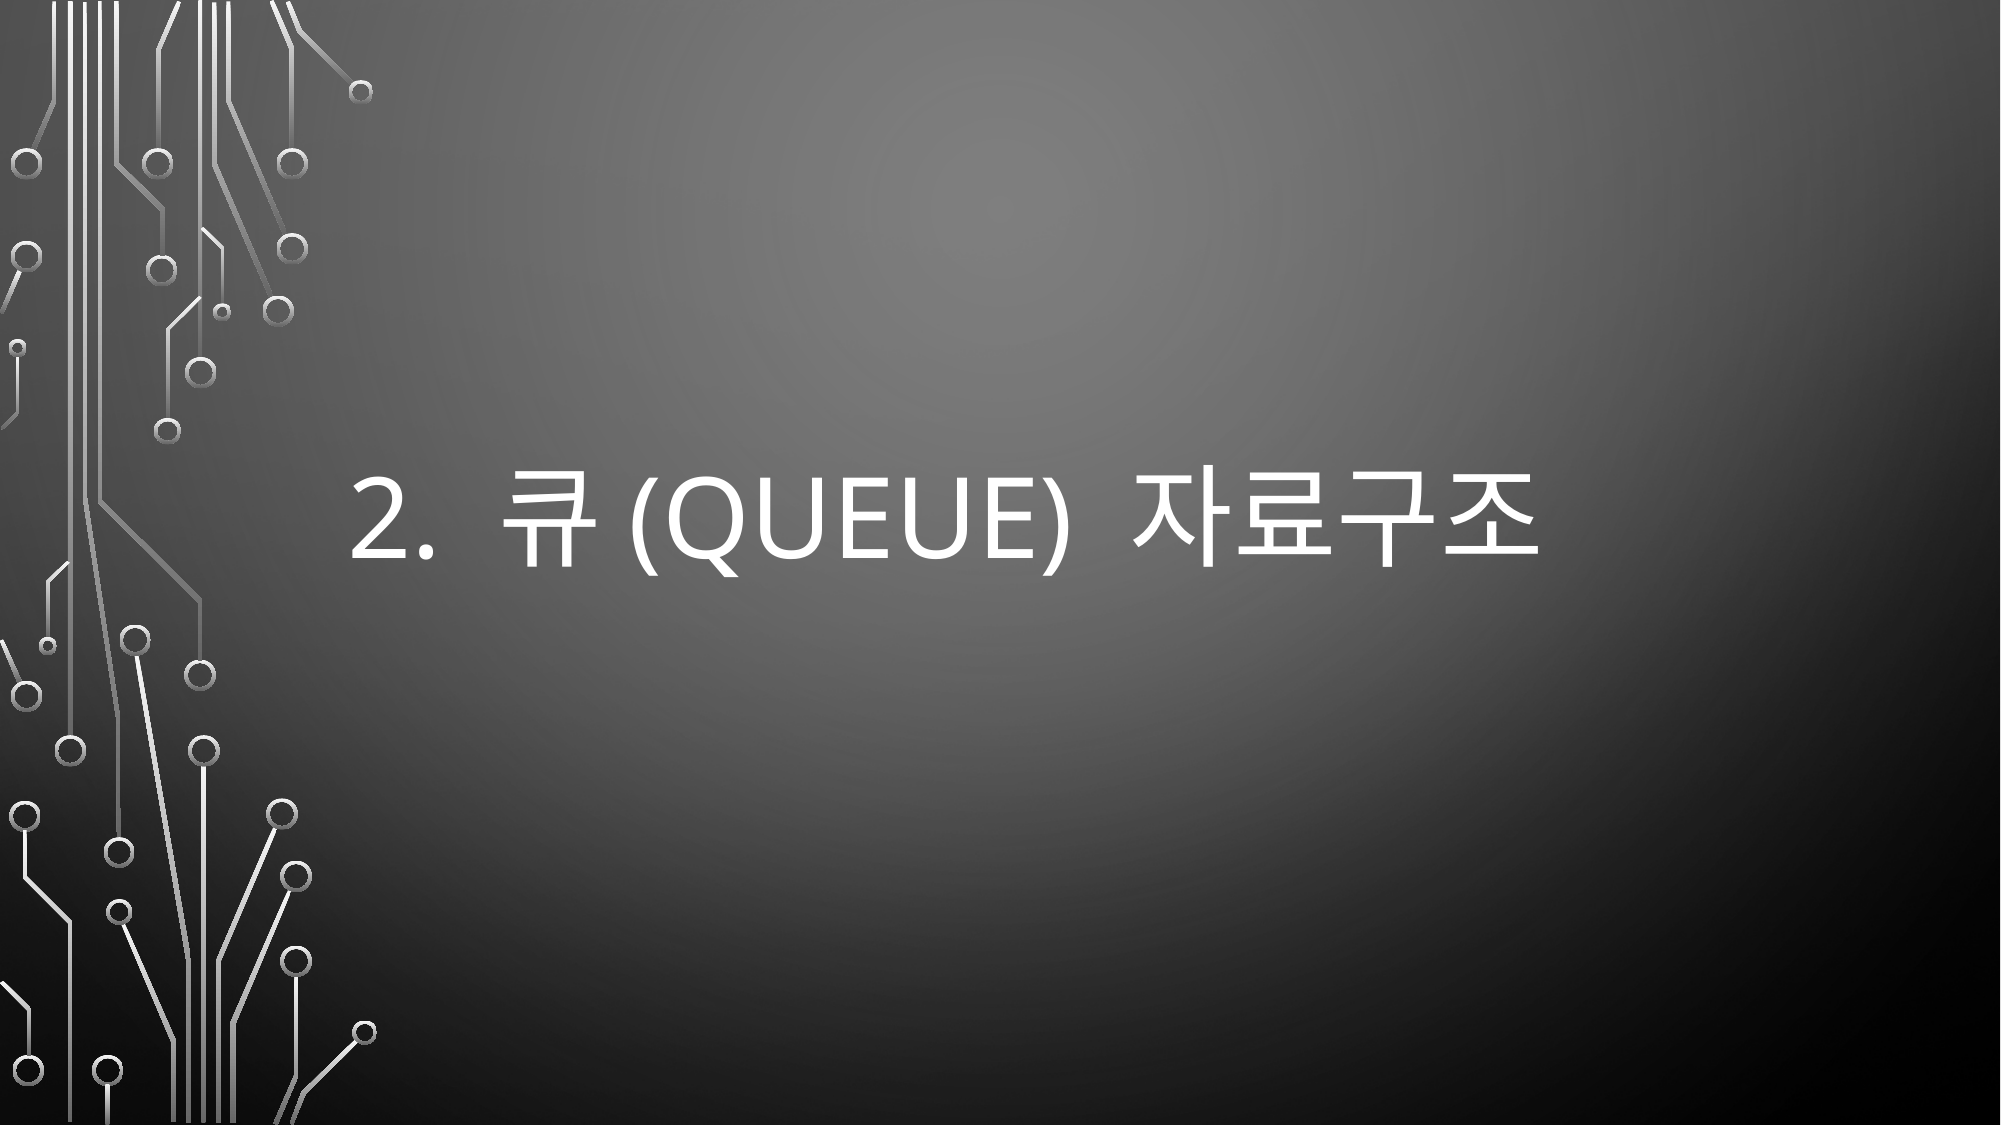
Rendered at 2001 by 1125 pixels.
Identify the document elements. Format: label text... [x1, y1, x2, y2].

title 2. 큐(QUeue) 자료구조 [332, 83, 1780, 960]
